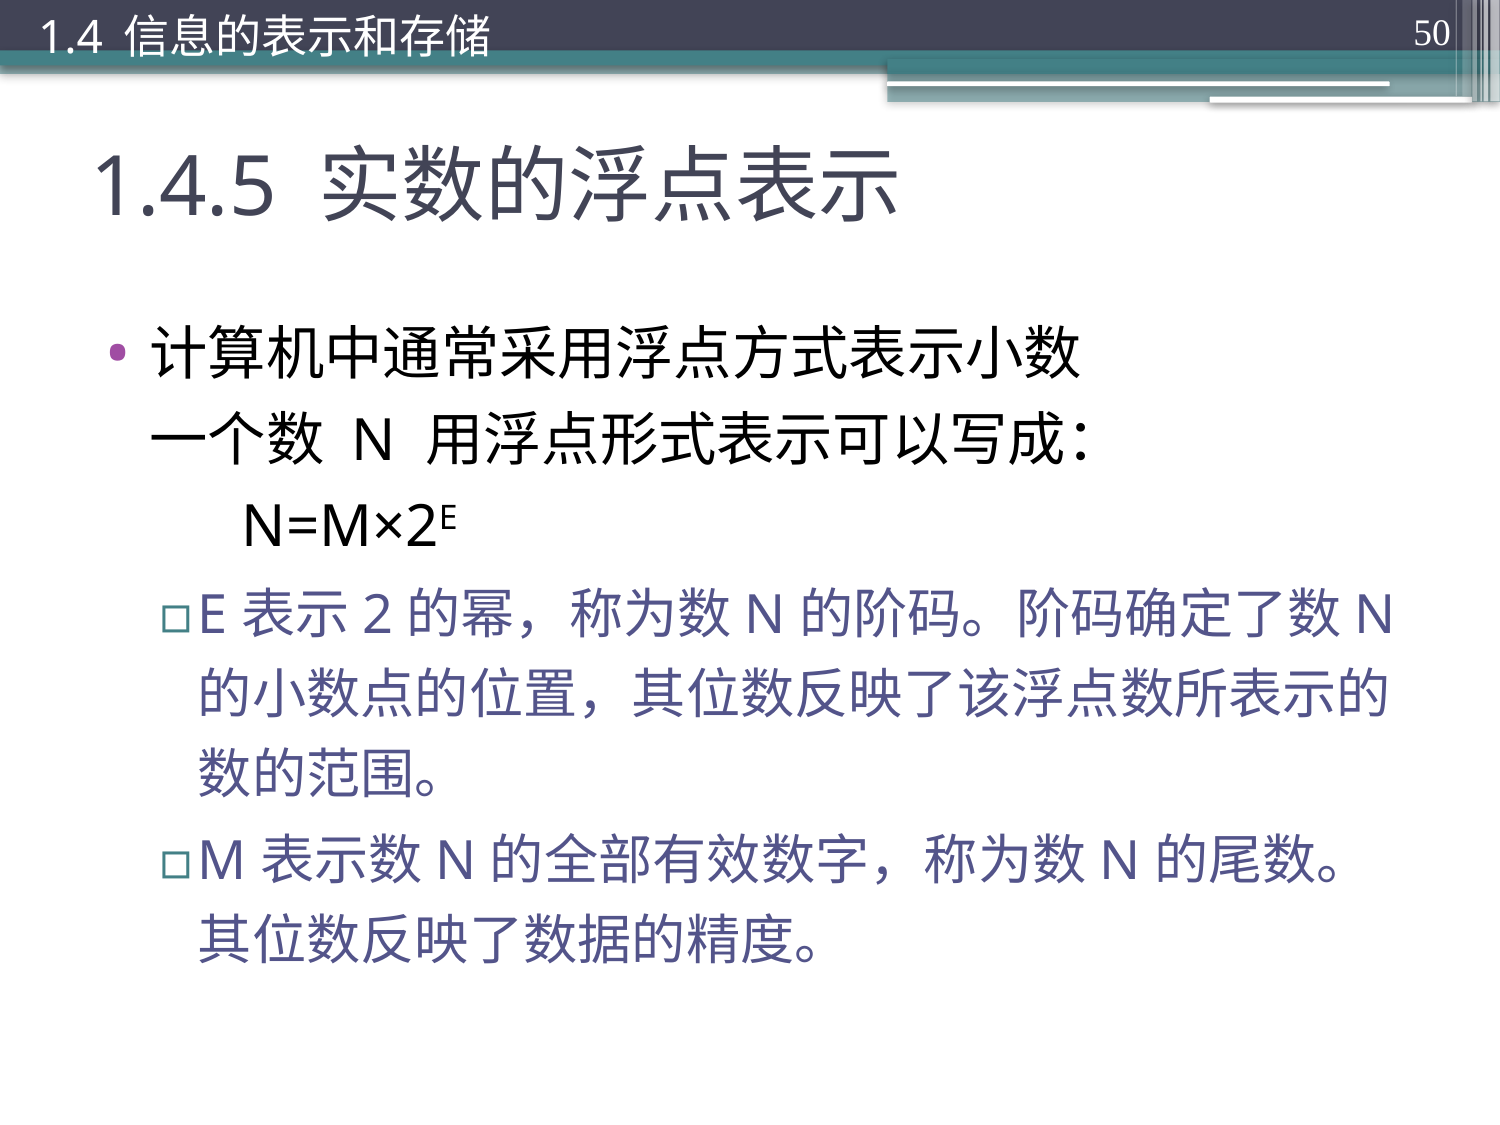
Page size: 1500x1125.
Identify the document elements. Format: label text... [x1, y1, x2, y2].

slide_number 50 [1371, 0, 1466, 61]
text_box 1.4 信息的表示和存储 [23, 0, 1371, 71]
list 计算机中通常采用浮点方式表示小数 一个数 N 用浮点形式表示可以写成： N=M×2E E表示2的幂，称为数N的阶码。阶码确定了数N的小数点的位置，其位数反映了该浮点数所表示的数的范围。 M表示数N的全部有效数字，称为数N的尾数。其位数反映了数据的精度。 [75, 292, 1425, 1079]
title 1.4.5 实数的浮点表示 [75, 94, 1425, 270]
